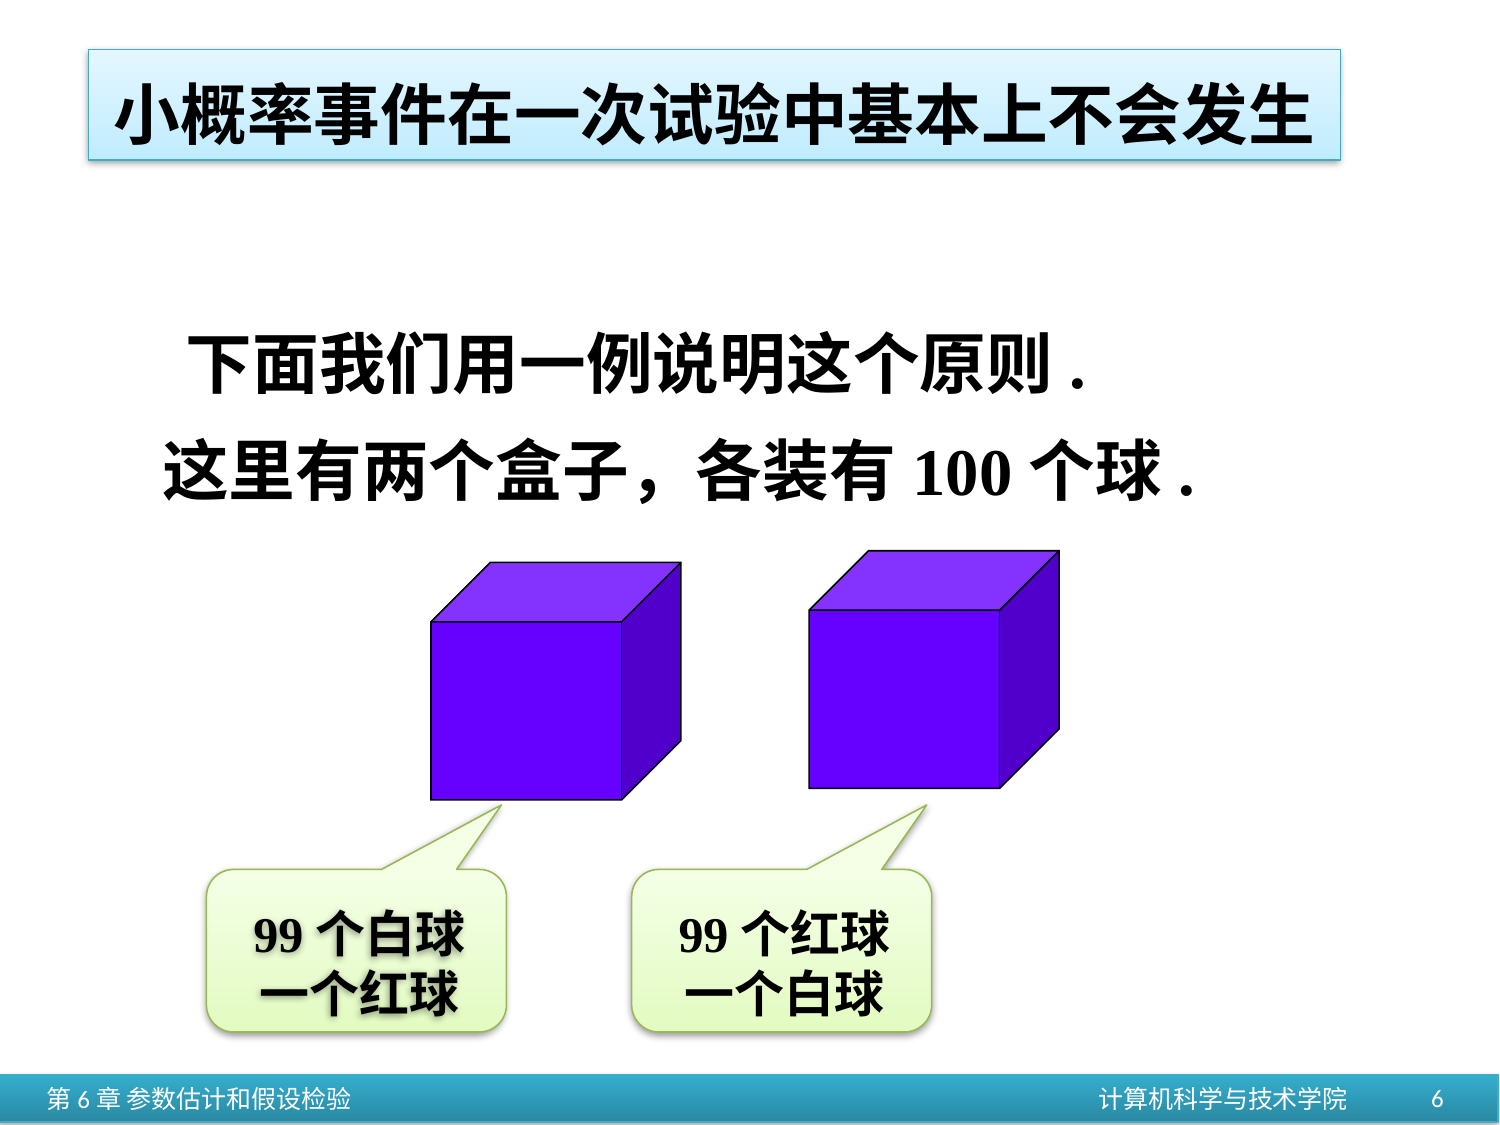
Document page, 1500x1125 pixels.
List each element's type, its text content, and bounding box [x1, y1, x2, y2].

text_box [809, 550, 1060, 789]
text_box 下面我们用一例说明这个原则. [171, 314, 1320, 410]
text_box [430, 562, 681, 800]
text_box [631, 869, 932, 1033]
text_box 小概率事件在一次试验中基本上不会发生 [88, 49, 1341, 161]
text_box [206, 869, 507, 1033]
text_box 这里有两个盒子，各装有100个球. [147, 421, 1210, 516]
